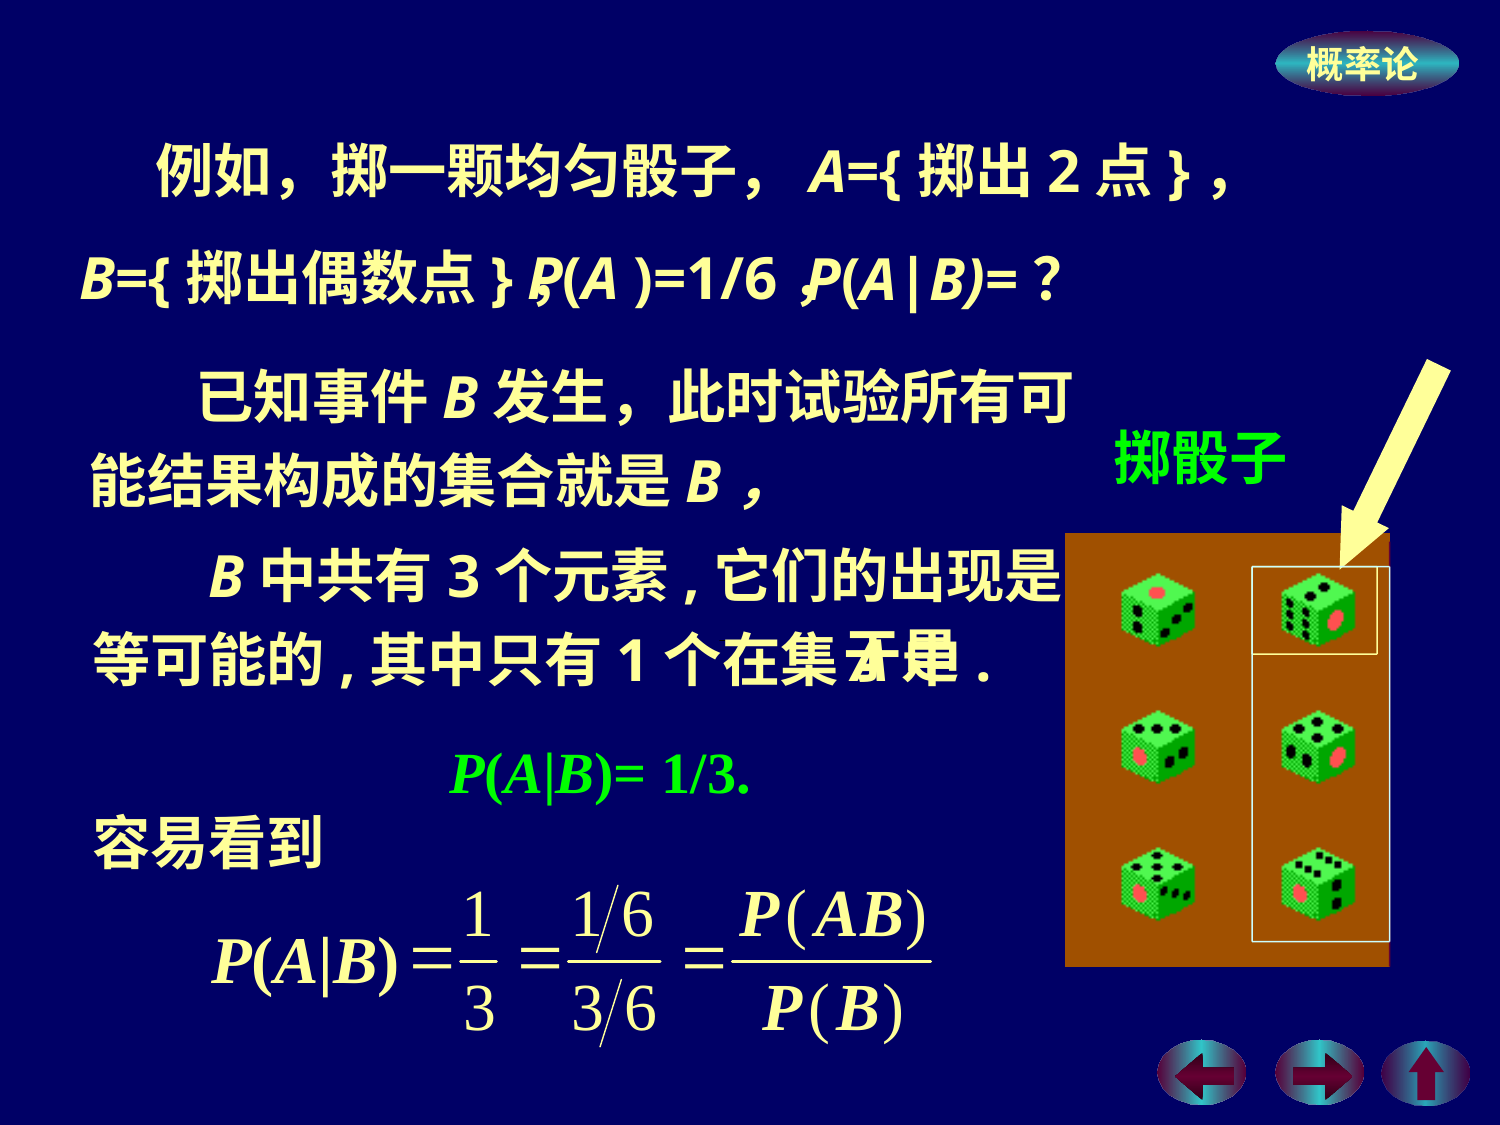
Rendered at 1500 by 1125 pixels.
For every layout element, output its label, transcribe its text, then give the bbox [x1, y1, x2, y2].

text_box B中共有3个元素,它们的出现是等可能的,其中只有1个在集A中. [77, 518, 1060, 701]
text_box P(A|B)= 1/3. [420, 728, 799, 813]
text_box B={掷出偶数点}， [34, 234, 601, 319]
text_box P(A|B)=？ [786, 234, 1111, 320]
text_box 已知事件B发生，此时试验所有可能结果构成的集合就是B， [74, 338, 1129, 521]
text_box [715, 607, 739, 679]
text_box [1065, 353, 1415, 967]
text_box 例如，掷一颗均匀骰子，A={掷出2点}， [140, 126, 1277, 212]
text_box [196, 871, 940, 1059]
text_box 容易看到 [77, 799, 444, 884]
text_box 于是 [828, 612, 975, 697]
text_box P(A )=1/6， [601, 234, 786, 319]
